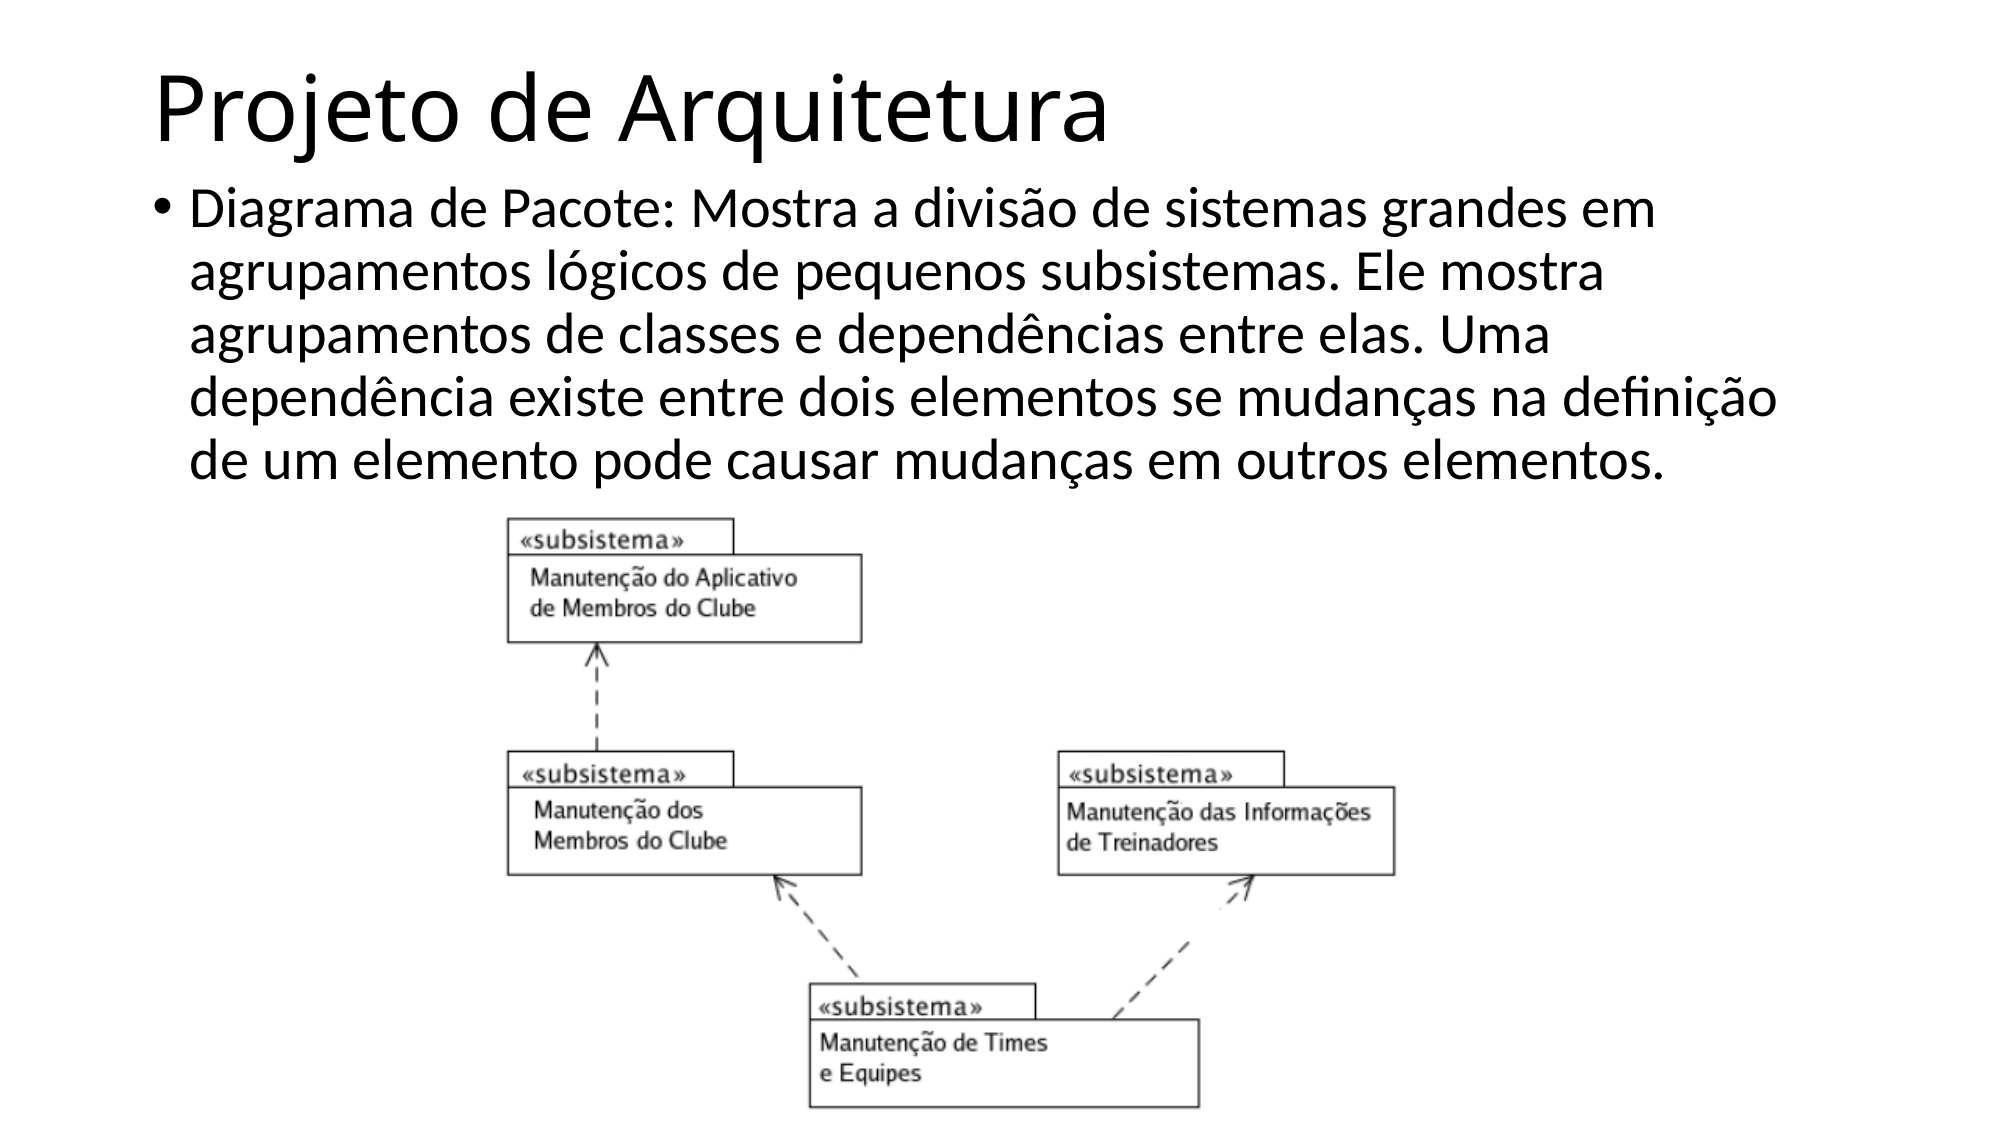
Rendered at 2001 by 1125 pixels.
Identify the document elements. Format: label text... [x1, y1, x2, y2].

title Projeto de Arquitetura [137, 3, 1863, 169]
list Diagrama de Pacote: Mostra a divisão de sistemas grandes em agrupamentos lógicos de pequenos subsistemas. Ele mostra agrupamentos de classes e dependências entre elas. Uma dependência existe entre dois elementos se mudanças na definição de um elemento pode causar mudanças em outros elementos. [137, 169, 1863, 529]
picture [500, 510, 1412, 1122]
